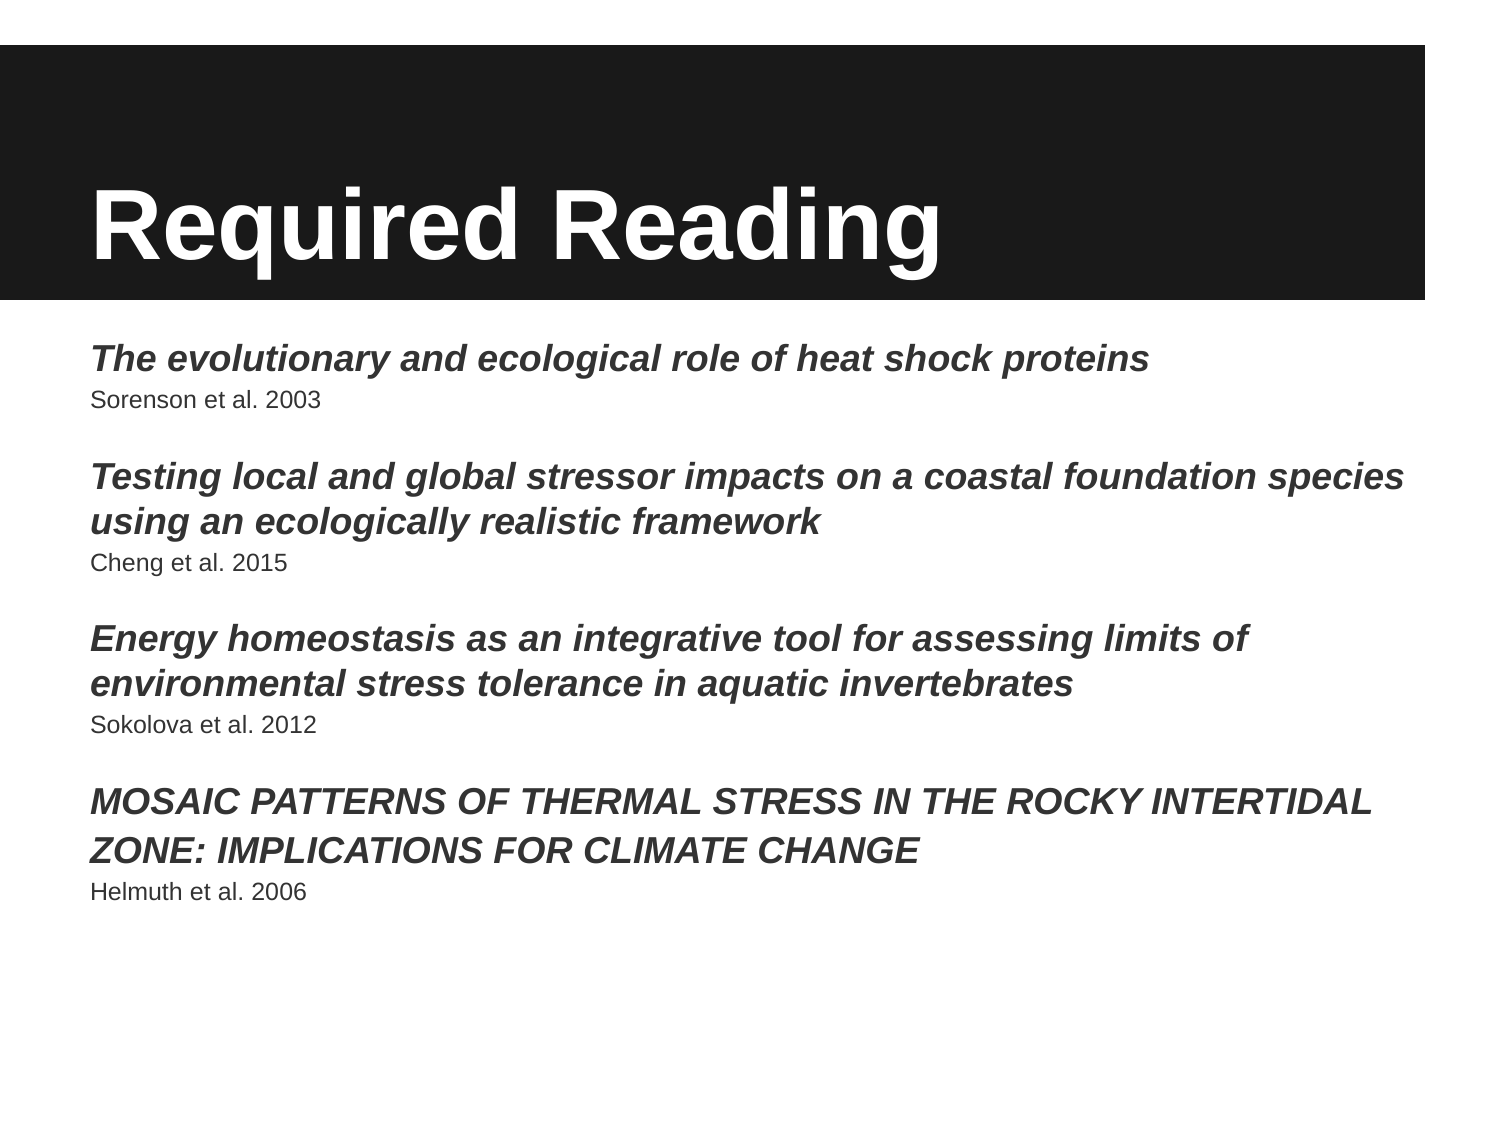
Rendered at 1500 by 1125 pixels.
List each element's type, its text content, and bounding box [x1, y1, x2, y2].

list The evolutionary and ecological role of heat shock proteins Sorenson et al. 2003 Testing local and global stressor impacts on a coastal foundation species using an ecologically realistic framework Cheng et al. 2015 Energy homeostasis as an integrative tool for assessing limits of environmental stress tolerance in aquatic invertebrates Sokolova et al. 2012 MOSAIC PATTERNS OF THERMAL STRESS IN THE ROCKY INTERTIDAL ZONE: IMPLICATIONS FOR CLIMATE CHANGE Helmuth et al. 2006 [75, 319, 1425, 1078]
title Required Reading [75, 45, 1425, 295]
